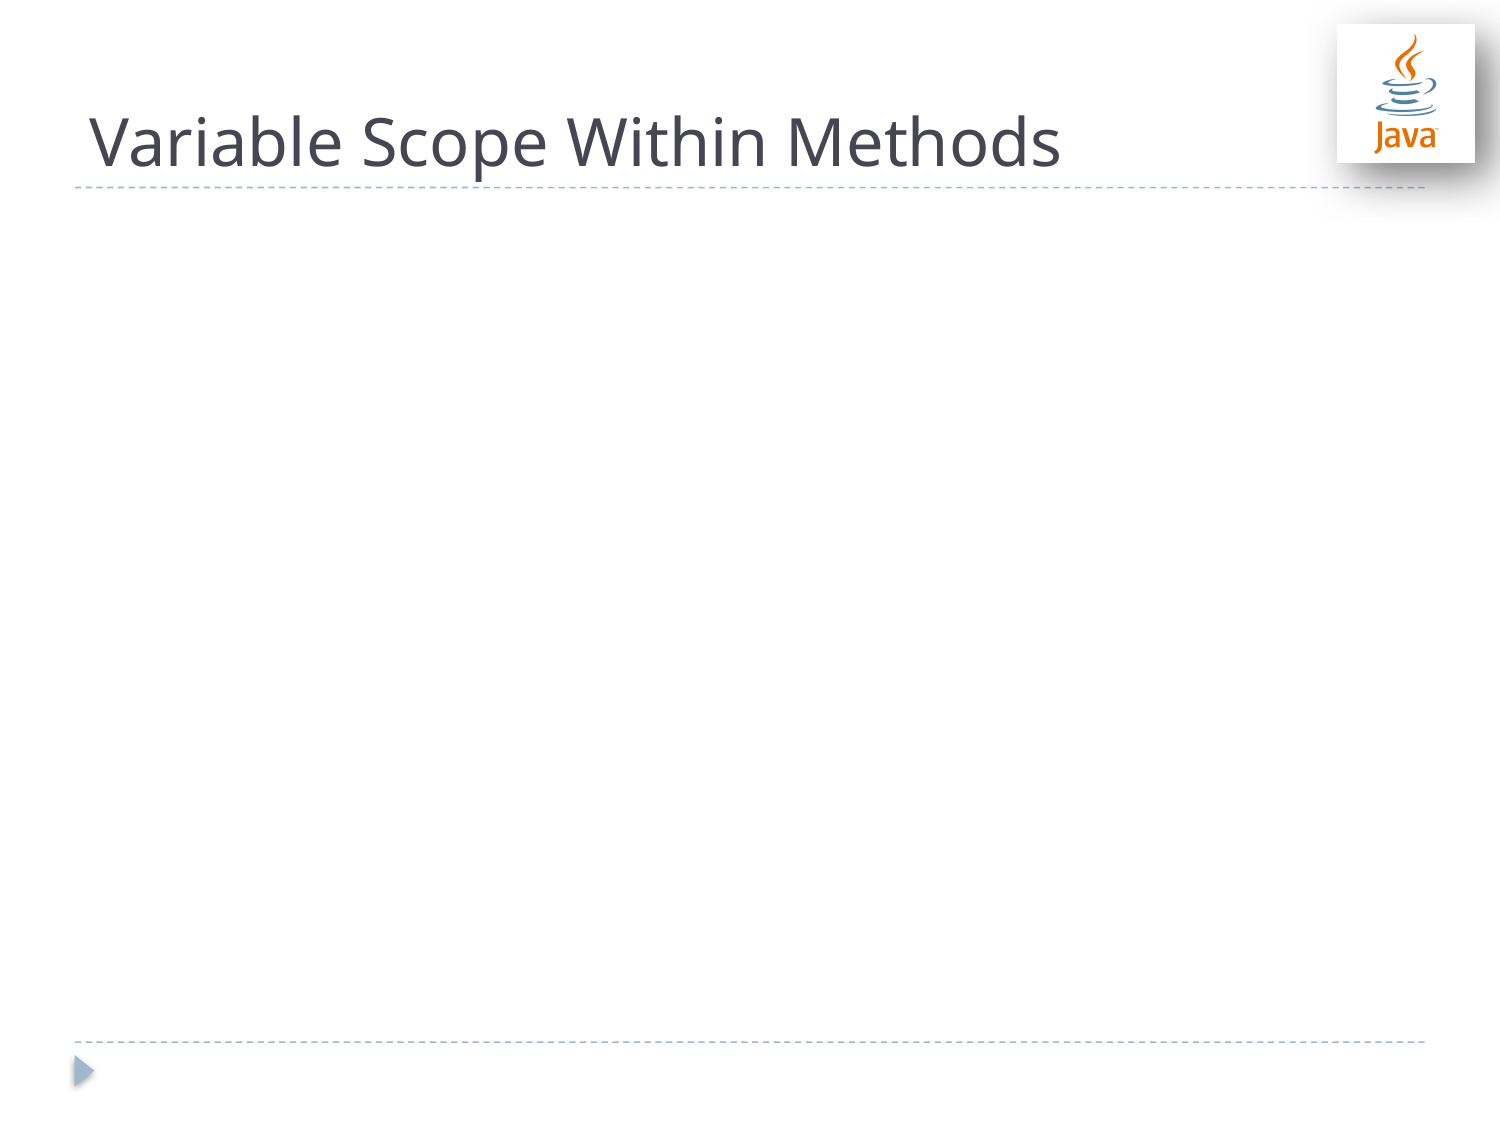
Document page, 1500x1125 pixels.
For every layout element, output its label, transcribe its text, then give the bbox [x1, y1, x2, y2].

picture [1337, 24, 1475, 163]
title Variable Scope Within Methods [75, 24, 1313, 188]
